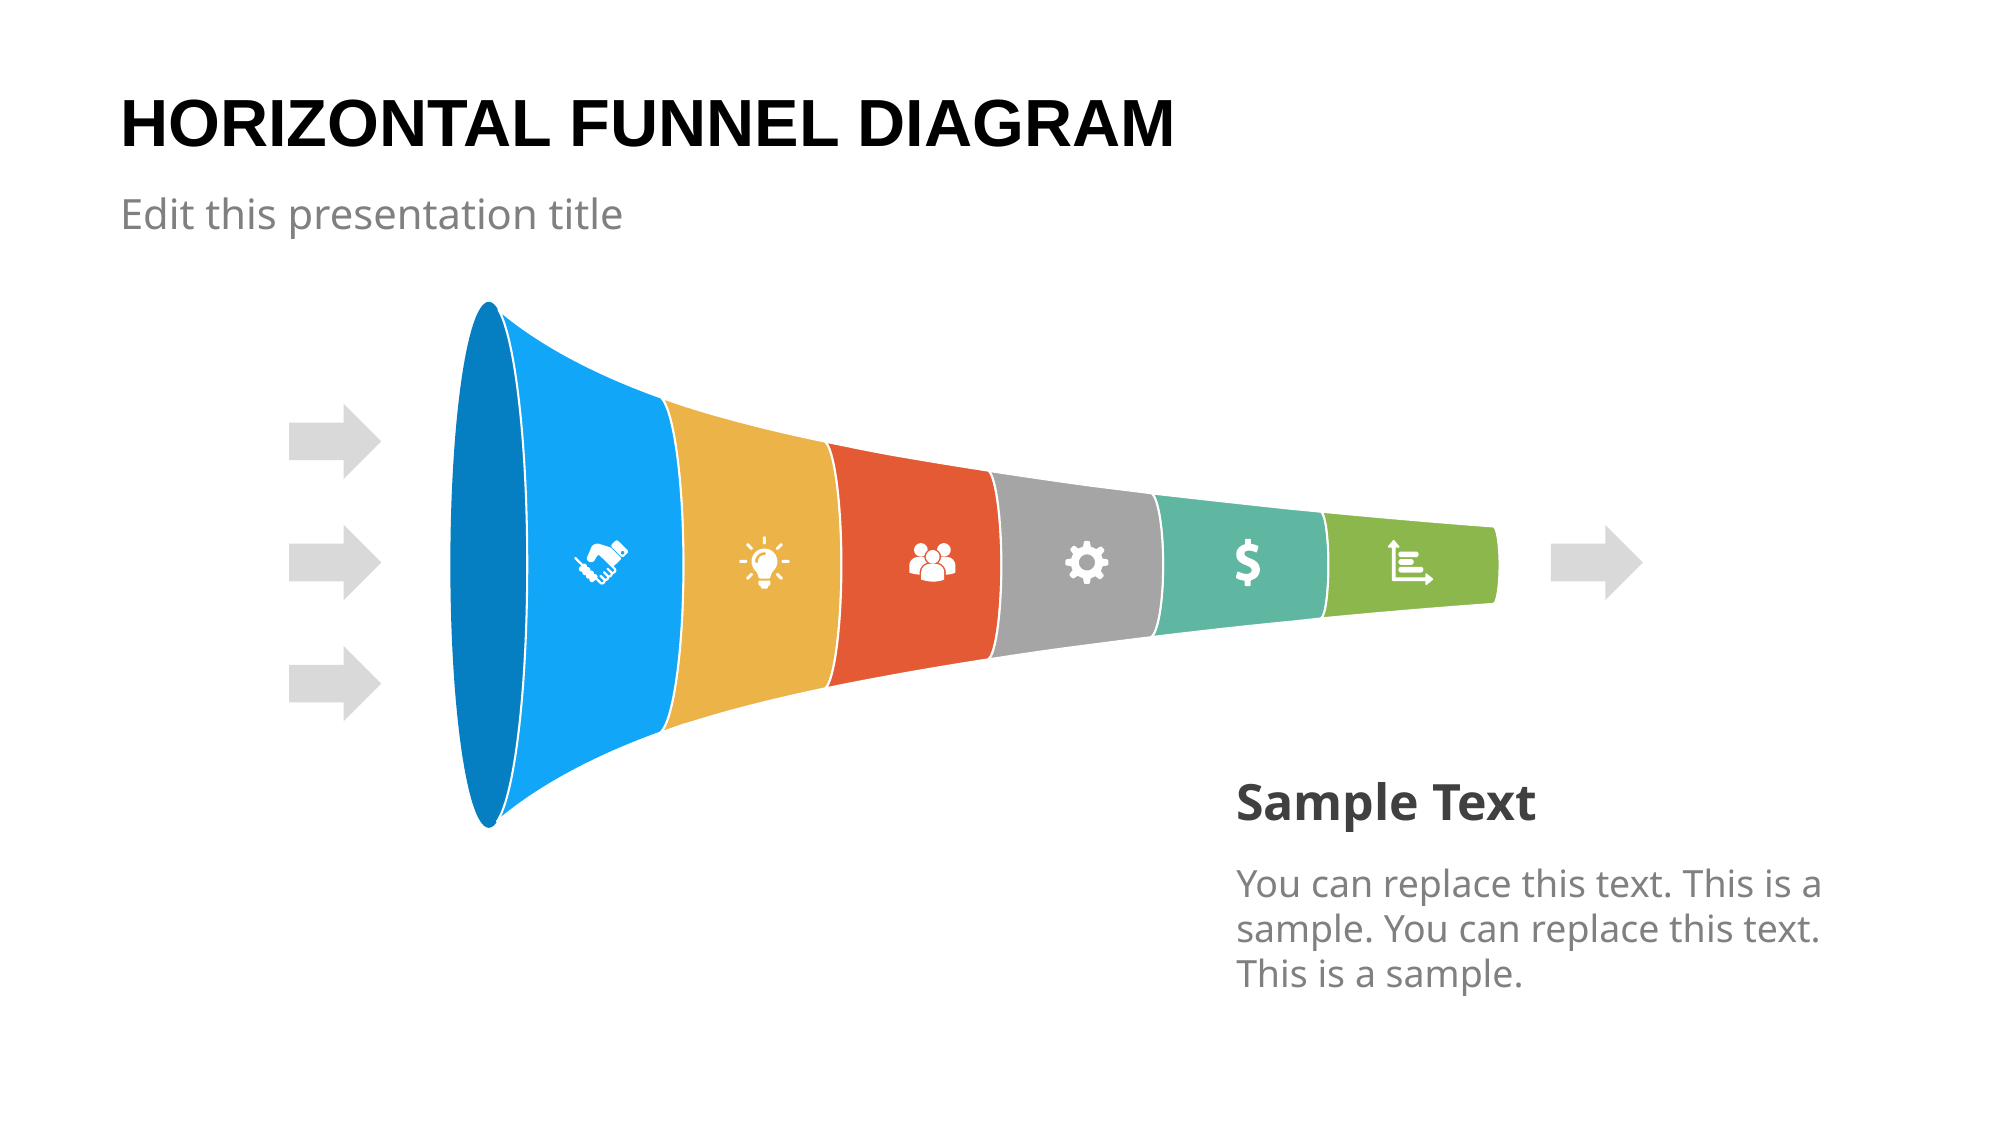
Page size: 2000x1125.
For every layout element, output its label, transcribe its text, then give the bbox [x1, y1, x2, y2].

text_box [1152, 493, 1328, 638]
text_box [746, 573, 753, 580]
text_box Sample Text [1221, 763, 1881, 838]
text_box You can replace this text. This is a sample. You can replace this text. This is a sample. [1221, 852, 1881, 1003]
text_box [776, 573, 783, 580]
text_box [1321, 511, 1500, 619]
text_box [450, 301, 527, 828]
text_box [497, 309, 684, 822]
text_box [1387, 539, 1434, 586]
text_box [758, 580, 771, 589]
text_box [746, 543, 753, 550]
text_box [825, 441, 1001, 689]
text_box [751, 548, 778, 579]
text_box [574, 540, 629, 585]
text_box [1236, 538, 1260, 587]
list Edit this presentation title [99, 178, 750, 262]
text_box [988, 470, 1164, 660]
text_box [288, 403, 382, 722]
text_box [1548, 523, 1646, 603]
text_box [661, 397, 841, 733]
text_box [909, 543, 956, 582]
text_box [1065, 540, 1109, 584]
title HORIZONTAL FUNNEL DIAGRAM [99, 61, 1376, 179]
text_box [776, 543, 783, 550]
